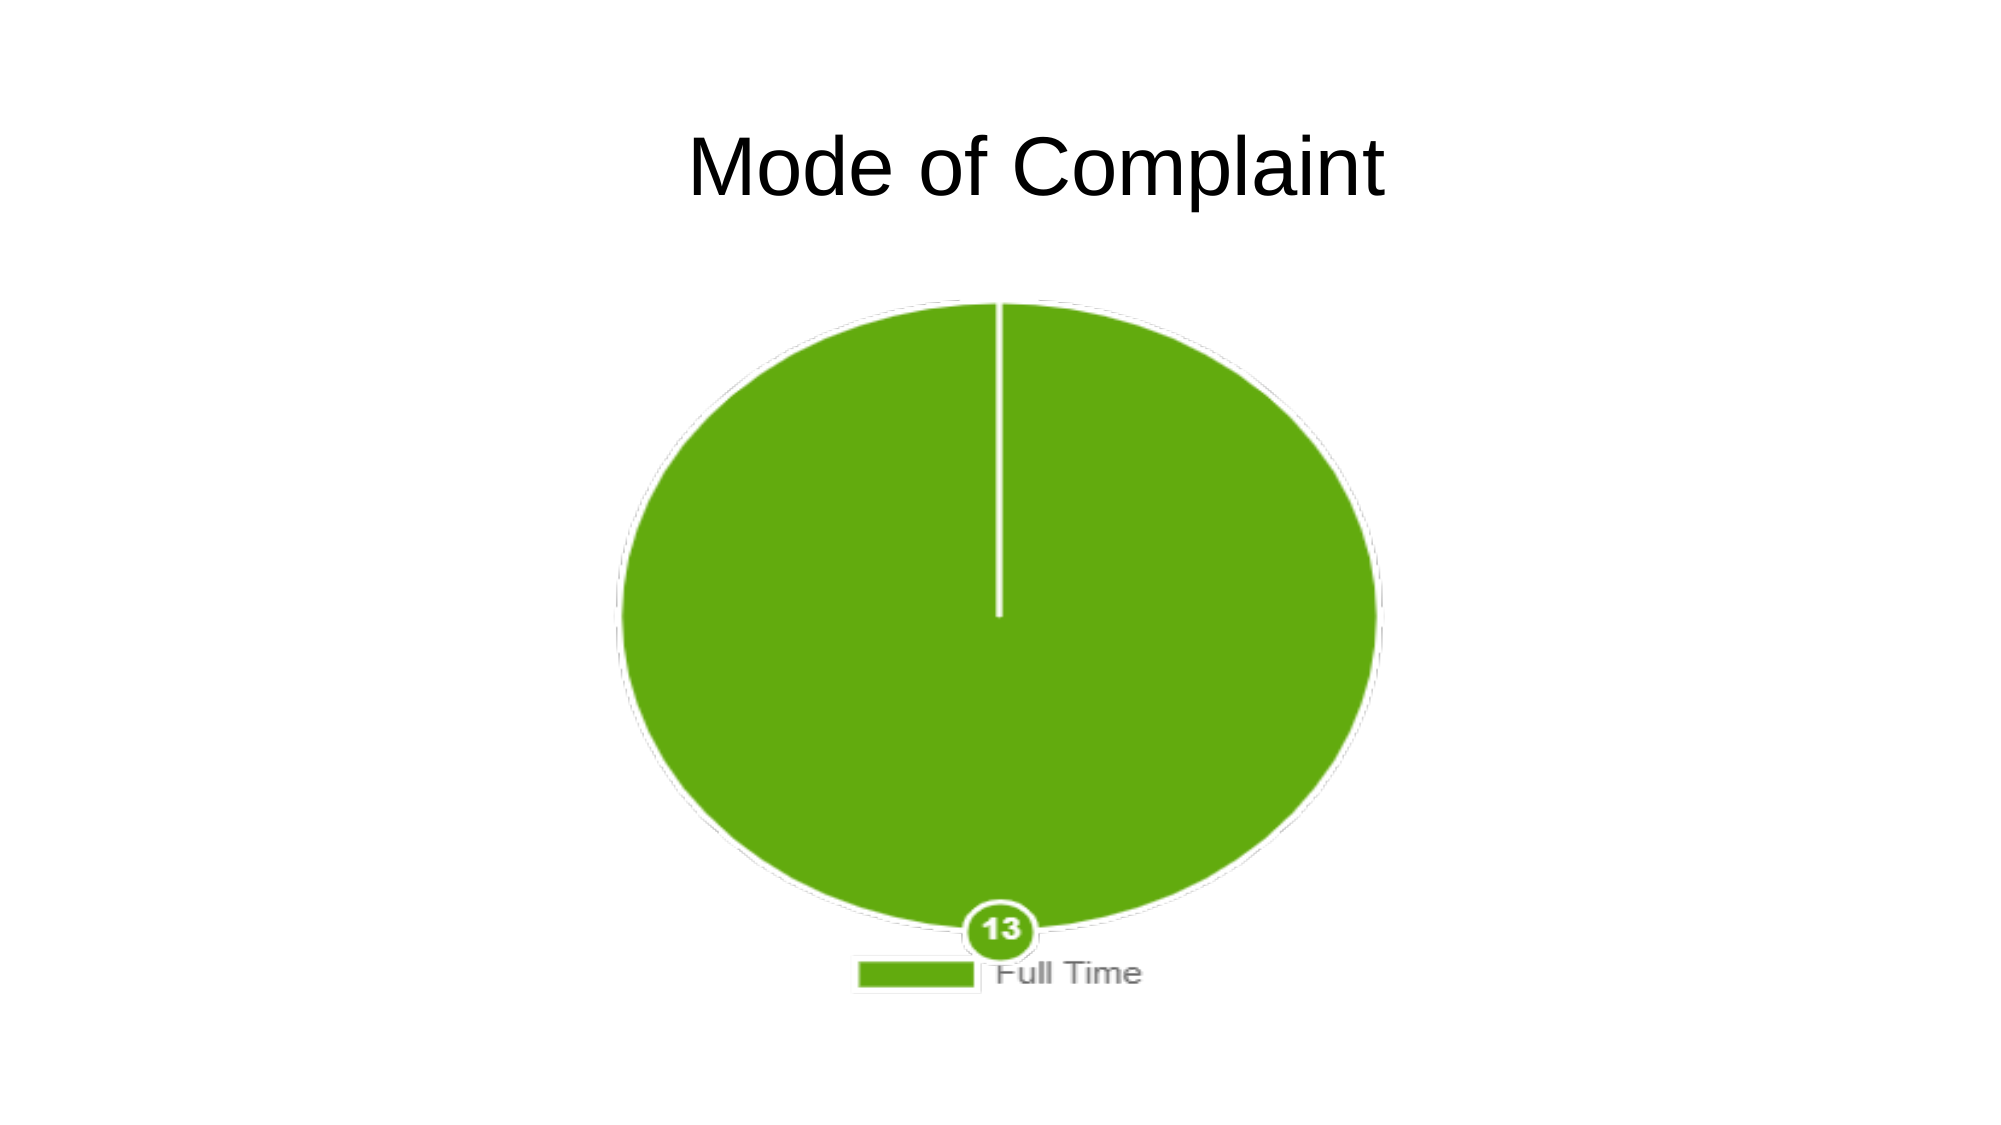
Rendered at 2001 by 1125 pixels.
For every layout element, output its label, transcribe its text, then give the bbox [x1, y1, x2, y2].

title Mode of Complaint [137, 59, 1863, 278]
picture [137, 299, 1863, 1014]
